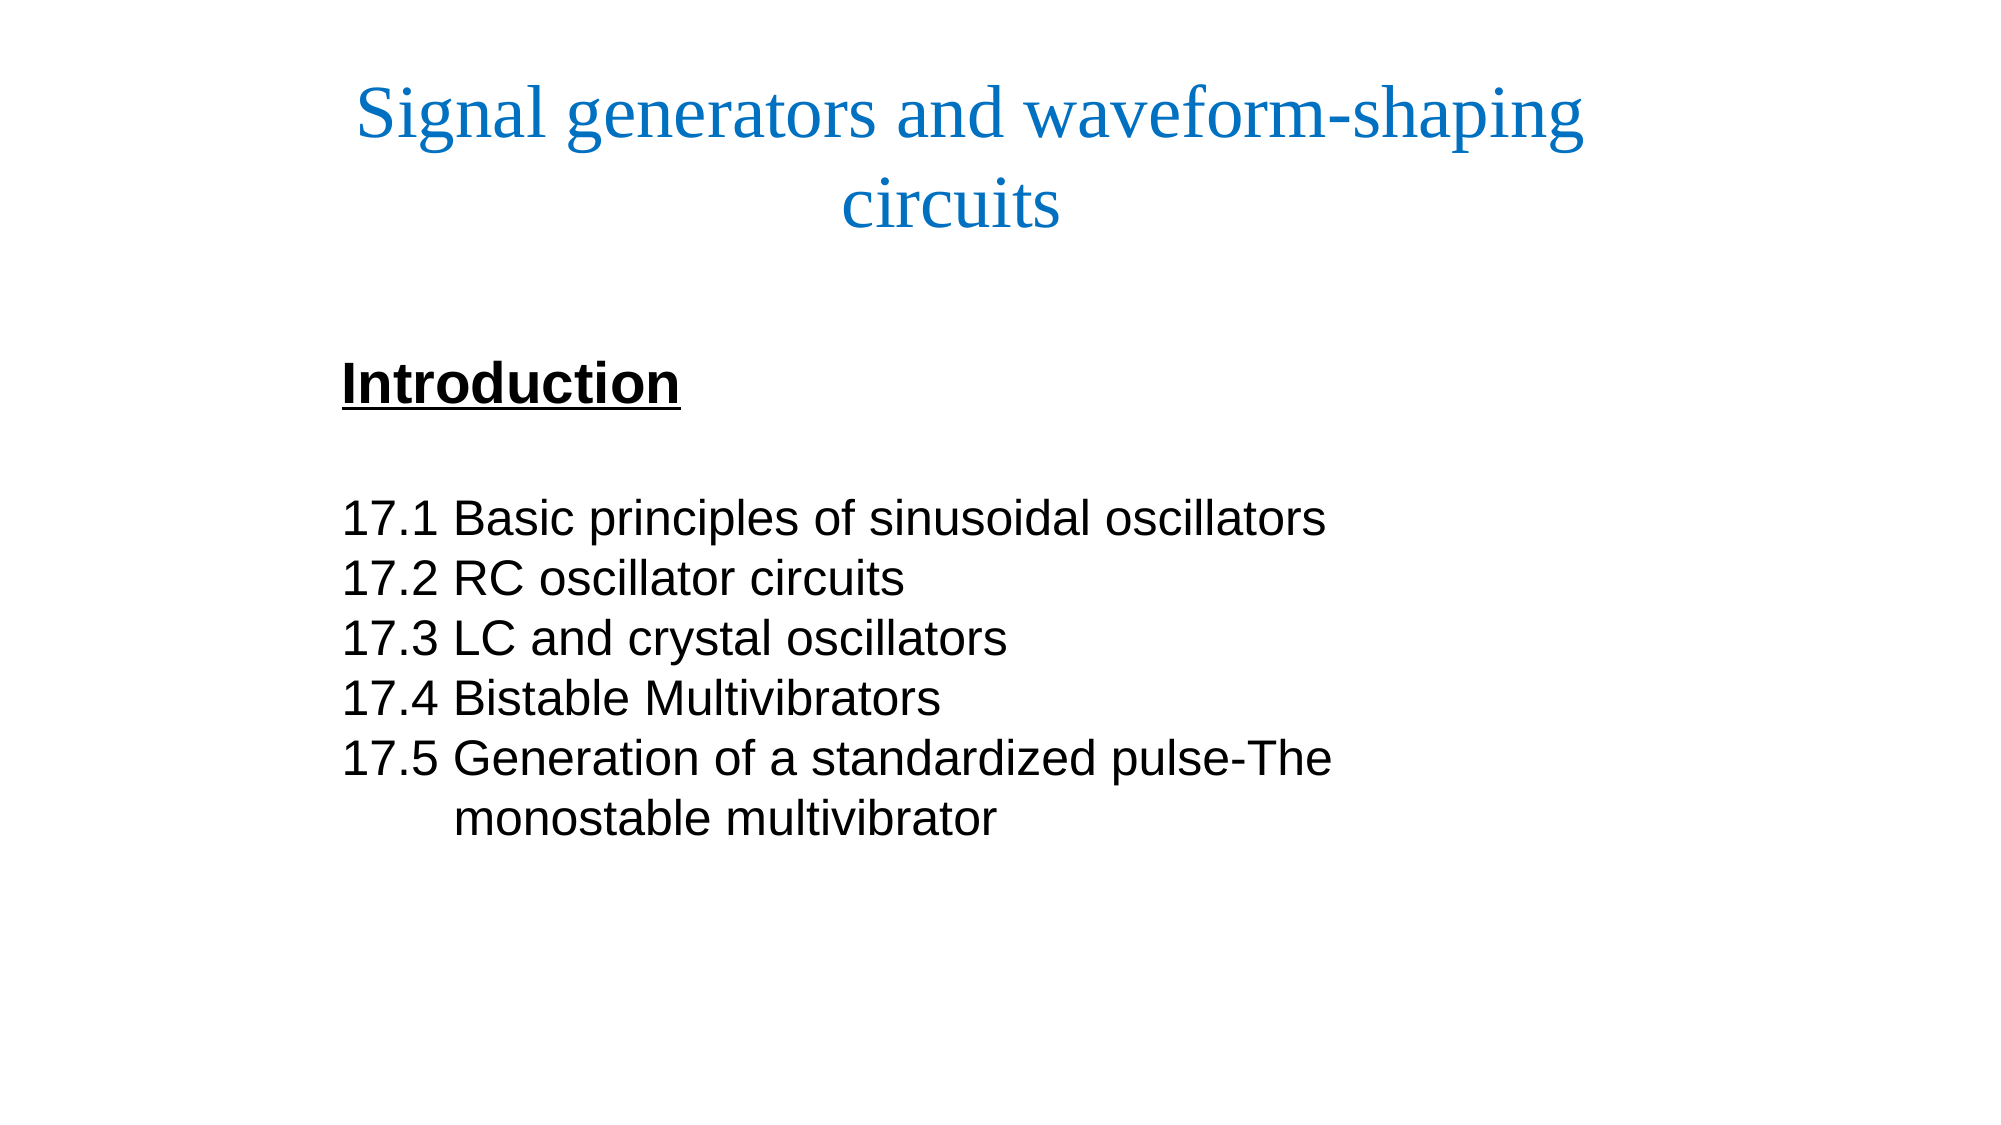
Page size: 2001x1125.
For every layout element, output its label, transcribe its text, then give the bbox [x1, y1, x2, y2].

text_box Signal generators and waveform-shaping circuits [303, 54, 1620, 292]
text_box Introduction 17.1 Basic principles of sinusoidal oscillators 17.2 RC oscillator circuits 17.3 LC and crystal oscillators 17.4 Bistable Multivibrators 17.5 Generation of a standardized pulse-The monostable multivibrator [326, 337, 1556, 853]
